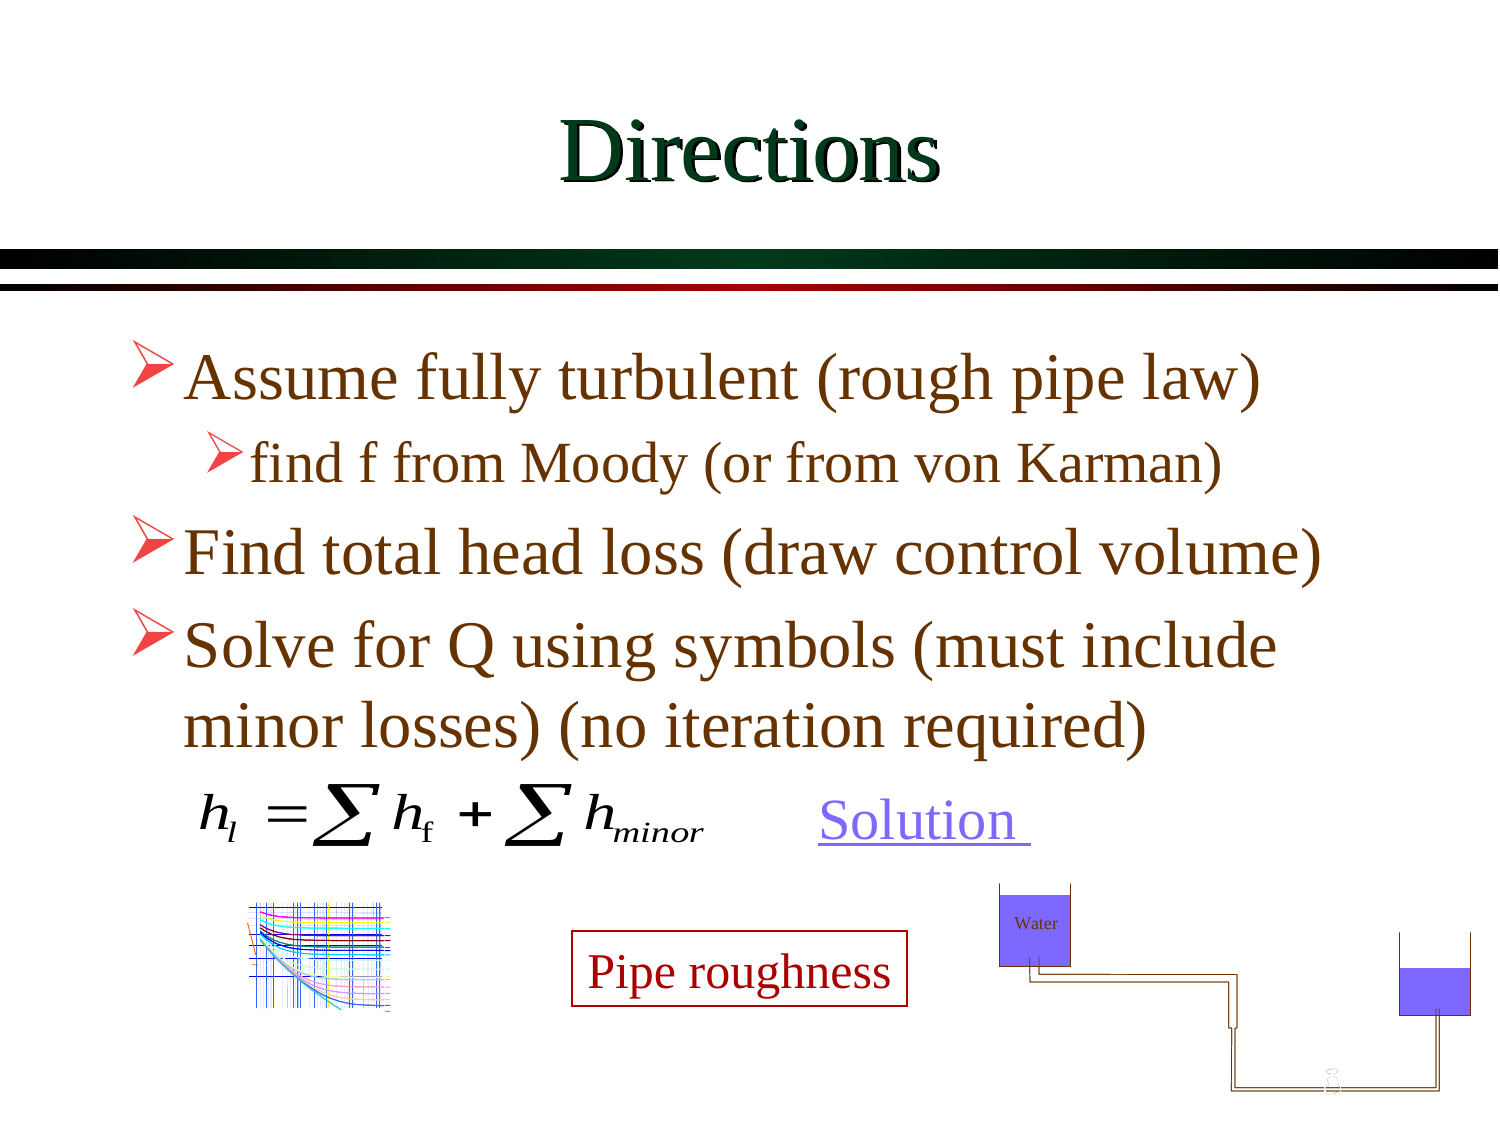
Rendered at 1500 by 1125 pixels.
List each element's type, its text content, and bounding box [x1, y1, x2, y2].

list Assume fully turbulent (rough pipe law) find f from Moody (or from von Karman) Find total head loss (draw control volume) Solve for Q using symbols (must include minor losses) (no iteration required) [112, 324, 1388, 1001]
picture [998, 883, 1472, 1096]
text_box Solution [803, 773, 1046, 859]
picture [219, 898, 405, 1028]
text_box Pipe roughness [572, 931, 907, 1007]
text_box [193, 780, 718, 854]
title Directions [112, 49, 1388, 238]
